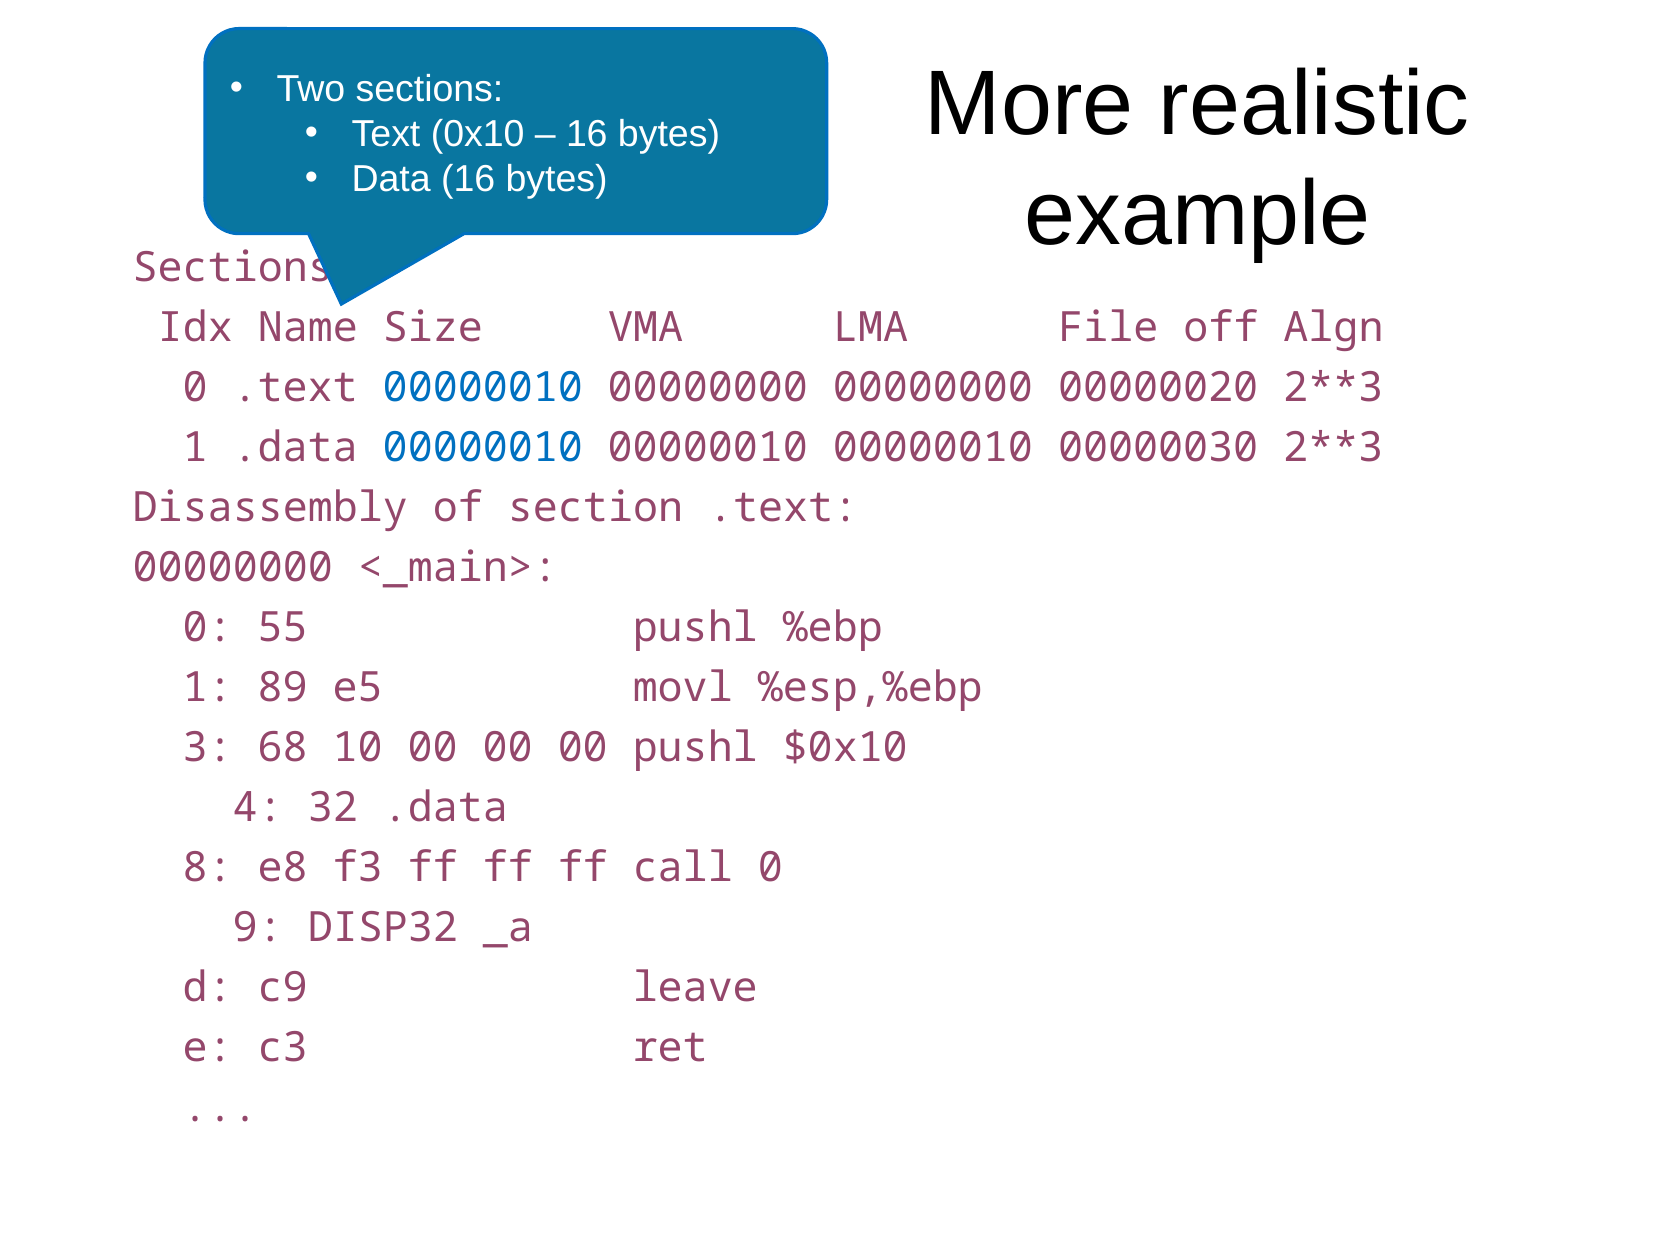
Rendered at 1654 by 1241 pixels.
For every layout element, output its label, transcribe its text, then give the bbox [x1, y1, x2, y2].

list Sections: Idx Name Size VMA LMA File off Algn 0 .text 00000010 00000000 00000000 00000020 2**3 1 .data 00000010 00000010 00000010 00000030 2**3 Disassembly of section .text: 00000000 <_main>: 0: 55 pushl %ebp 1: 89 e5 movl %esp,%ebp 3: 68 10 00 00 00 pushl $0x10 4: 32 .data 8: e8 f3 ff ff ff call 0 9: DISP32 _a d: c9 leave e: c3 ret ... [82, 150, 1571, 1125]
text_box Two sections: Text (0x10 – 16 bytes) Data (16 bytes) [203, 26, 829, 307]
title More realistic example [826, 49, 1571, 150]
